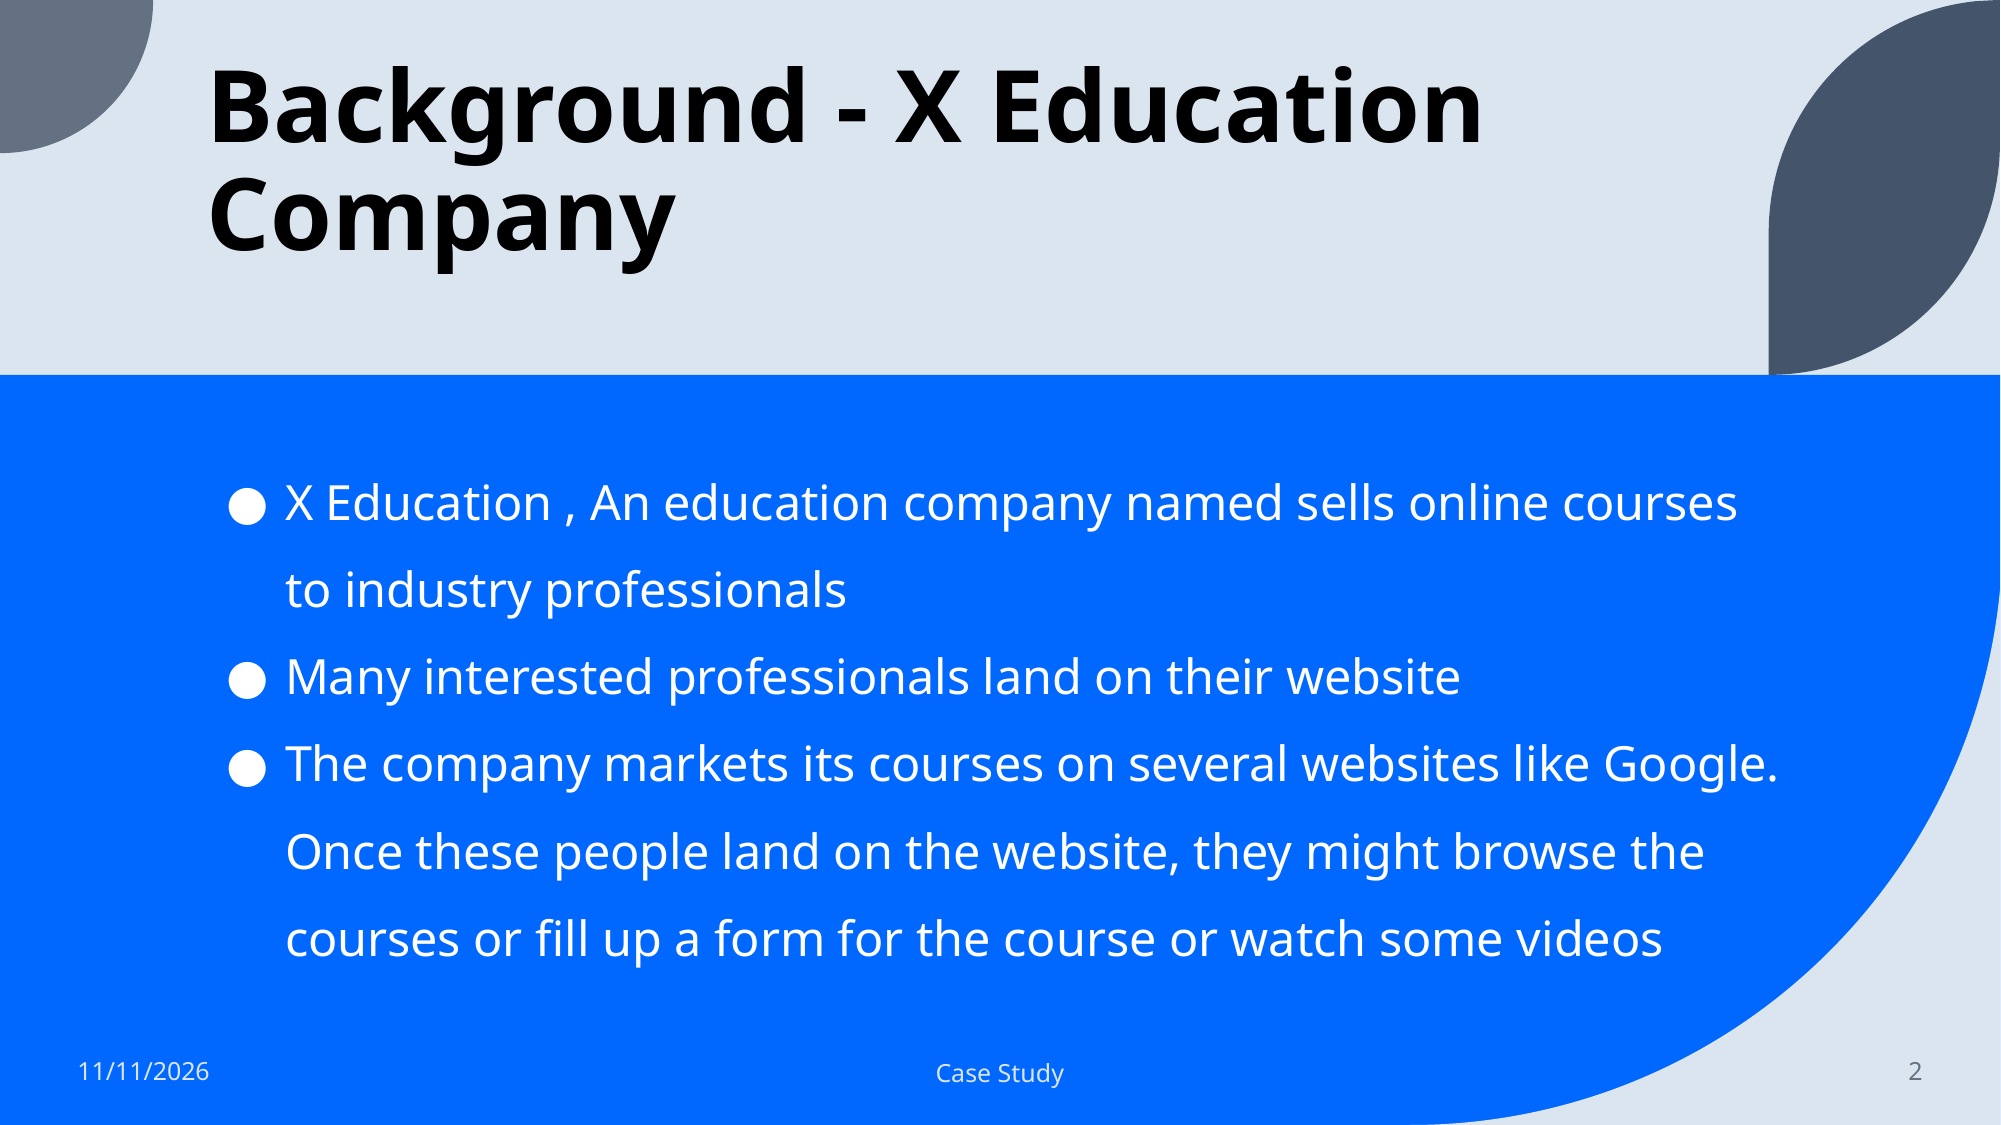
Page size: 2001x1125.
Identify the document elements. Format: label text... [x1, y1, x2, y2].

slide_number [62, 1042, 513, 1103]
list X Education , An education company named sells online courses to industry professionals Many interested professionals land on their website The company markets its courses on several websites like Google. Once these people land on the website, they might browse the courses or fill up a form for the course or watch some videos [191, 435, 1796, 999]
slide_number 2 [1674, 1042, 1938, 1103]
footer Case Study [662, 1042, 1338, 1103]
title Background - X Education Company [191, 62, 1796, 280]
